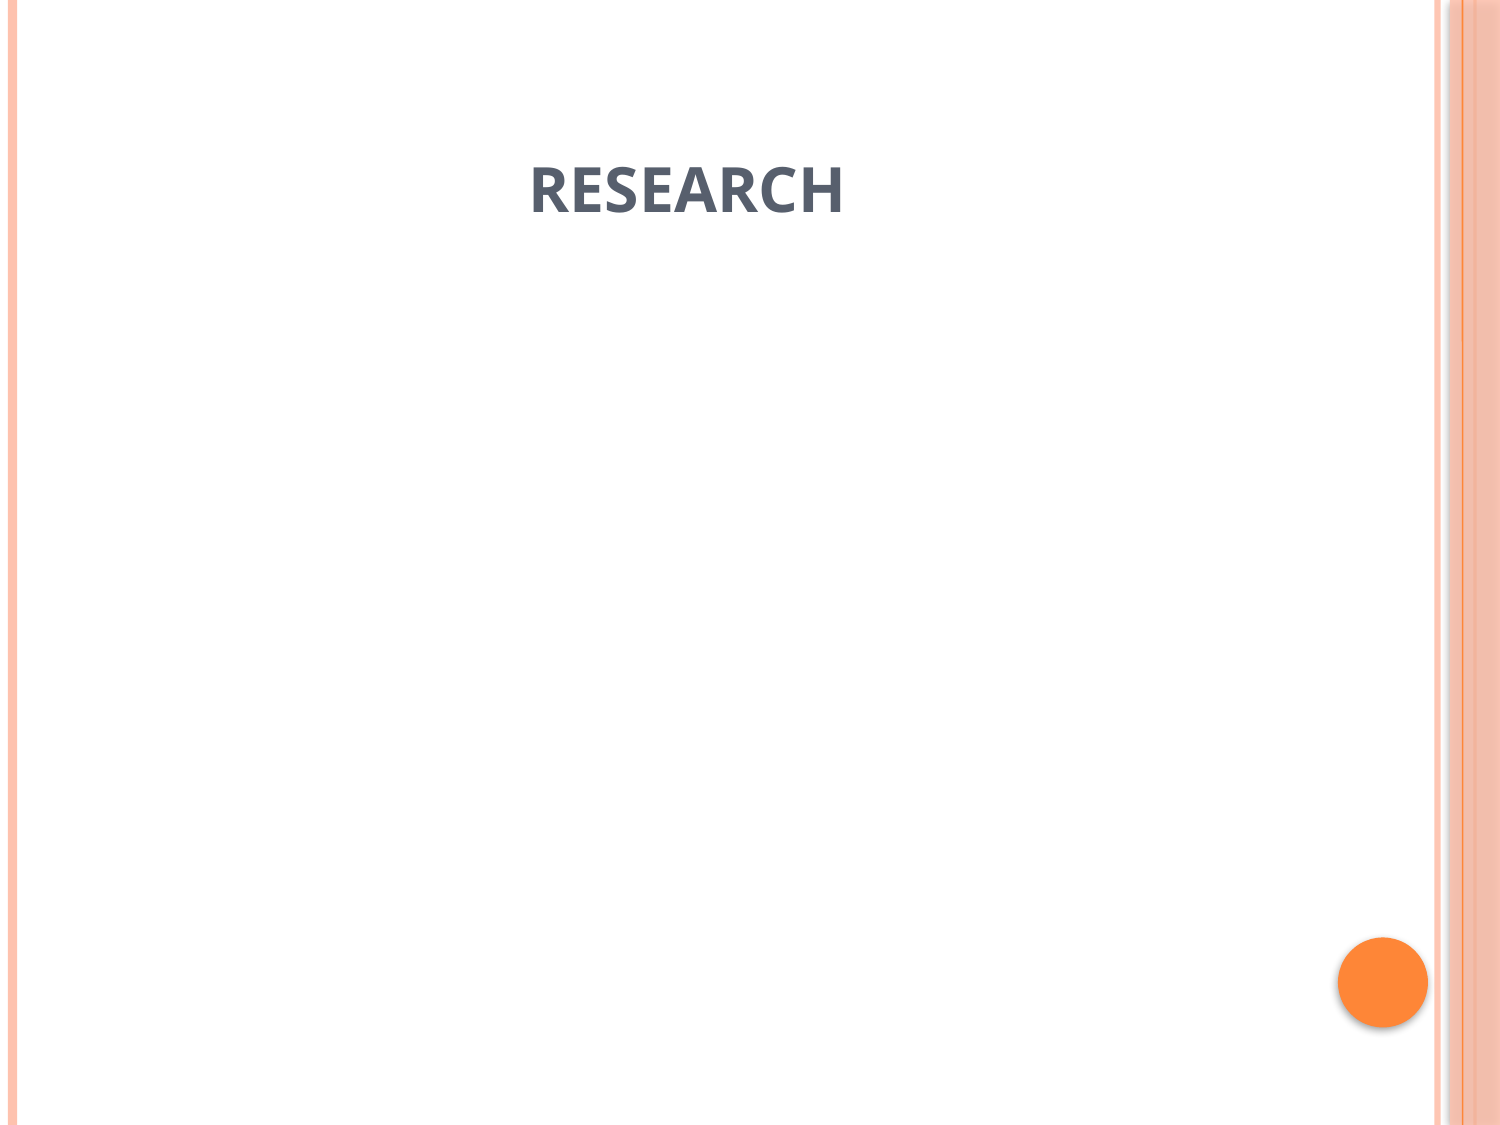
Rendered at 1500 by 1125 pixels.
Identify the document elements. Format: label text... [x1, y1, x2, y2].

title Research [75, 45, 1300, 233]
